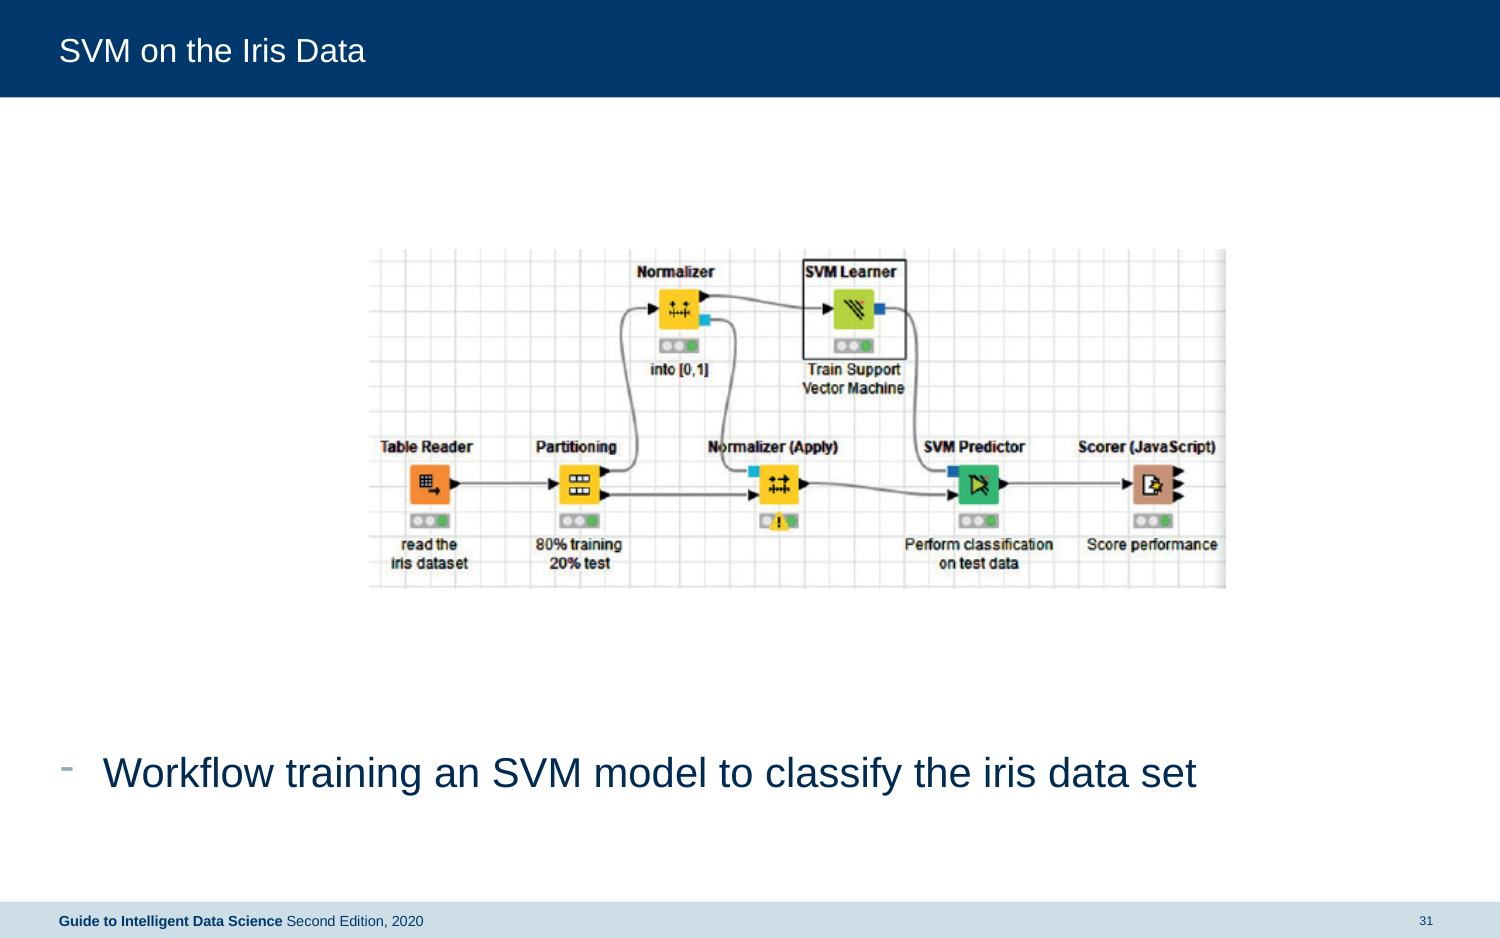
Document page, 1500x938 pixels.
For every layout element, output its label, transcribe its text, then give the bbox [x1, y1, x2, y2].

title SVM on the Iris Data [58, 28, 1442, 70]
picture [369, 249, 1226, 589]
footer Guide to Intelligent Data Science Second Edition, 2020 [58, 900, 717, 938]
slide_number 31 [1411, 900, 1442, 938]
list Workflow training an SVM model to classify the iris data set [59, 746, 1434, 855]
